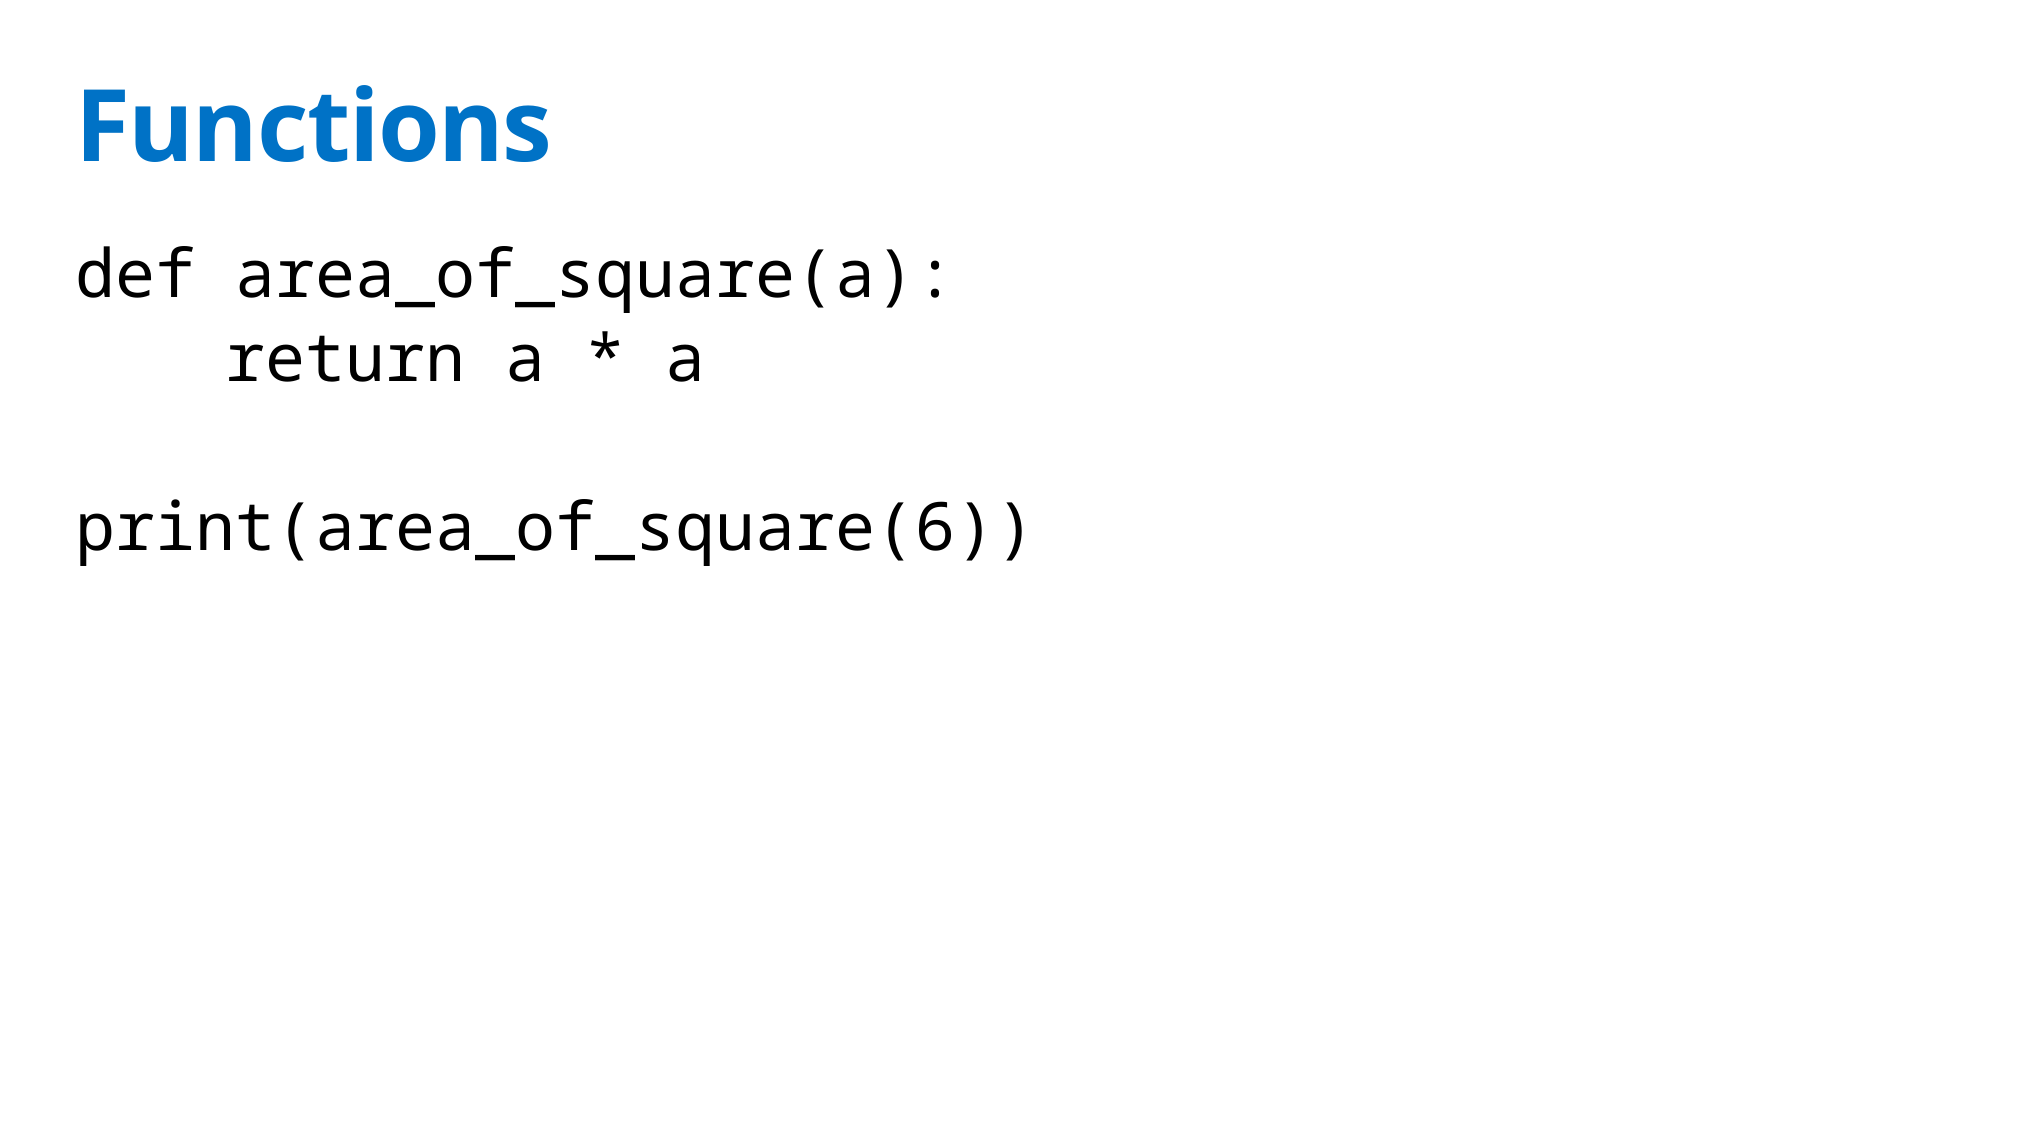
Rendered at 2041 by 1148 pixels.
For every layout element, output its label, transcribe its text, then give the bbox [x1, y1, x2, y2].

list def area_of_square(a): return a * a print(area_of_square(6)) [60, 225, 1980, 755]
title Functions [60, 60, 1980, 210]
